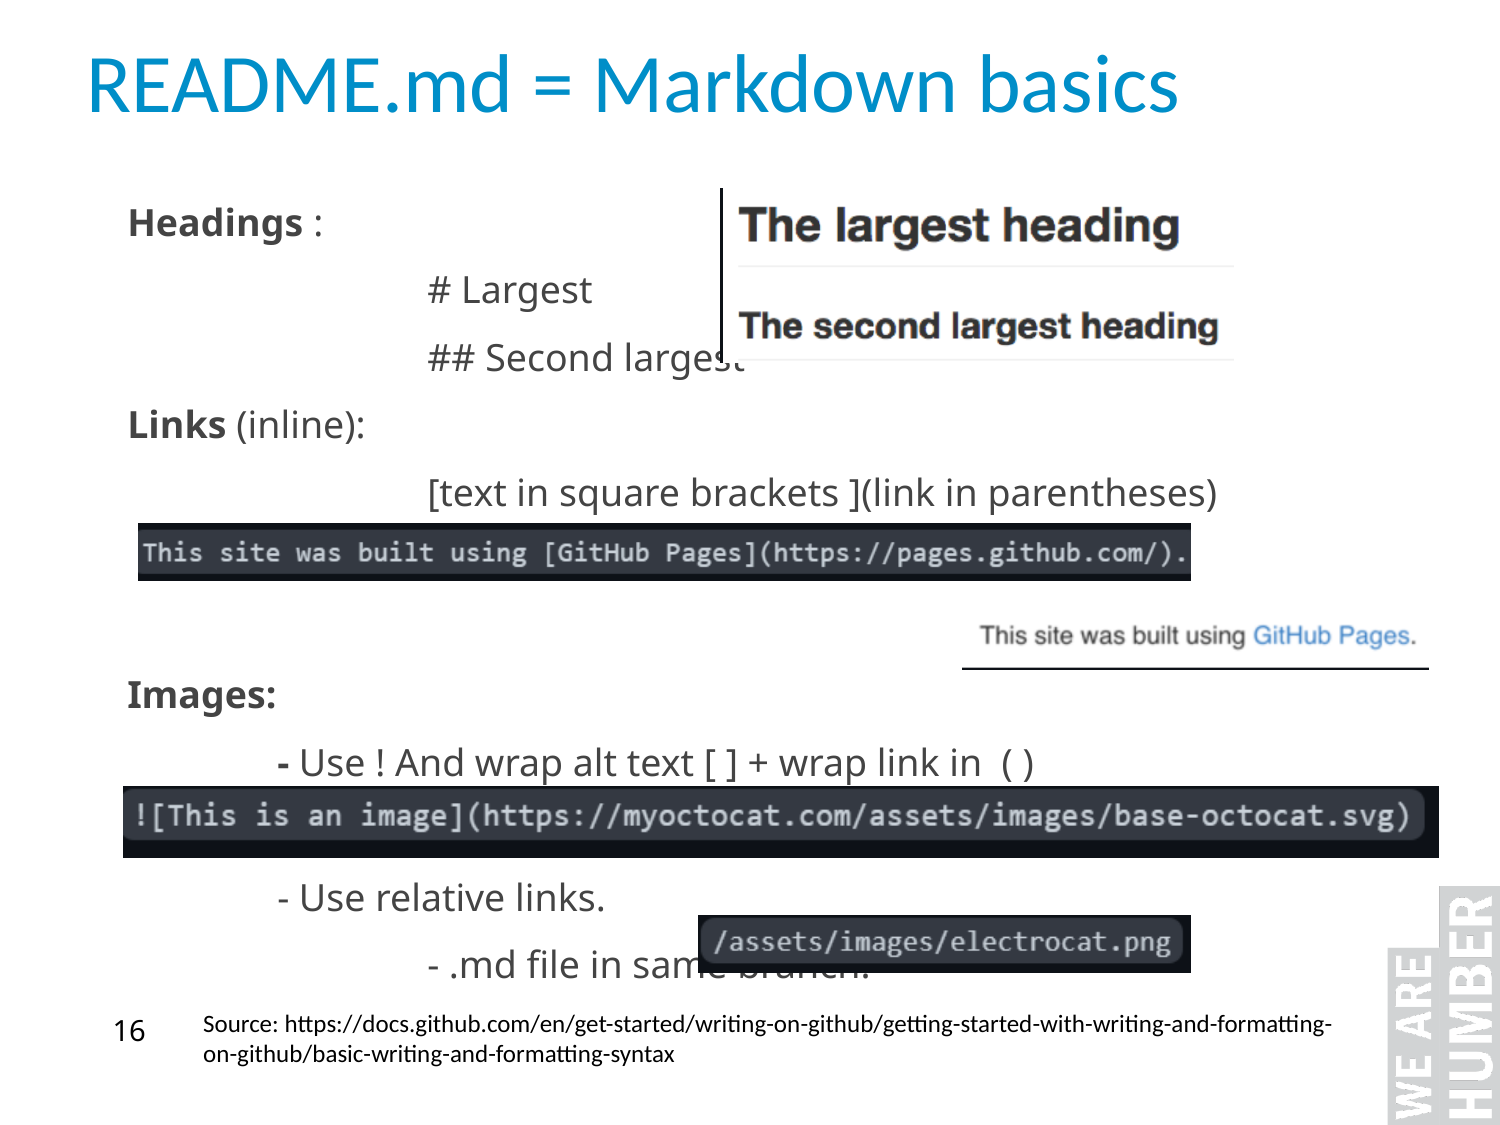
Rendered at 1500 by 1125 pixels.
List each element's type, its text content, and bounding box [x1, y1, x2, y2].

picture [962, 599, 1429, 670]
text_box Source: https://docs.github.com/en/get-started/writing-on-github/getting-started-with-writing-and-formatting-on-github/basic-writing-and-formatting-syntax [188, 999, 1374, 1075]
text_box Headings : # Largest ## Second largest Links (inline): [text in square brackets ](link in parentheses) Images: - Use ! And wrap alt text [ ] + wrap link in ( ) - Use relative links. - .md file in same branch: [112, 168, 1307, 1125]
picture [138, 523, 1191, 582]
picture [720, 188, 1234, 364]
text_box README.md = Markdown basics [86, 28, 1334, 130]
picture [697, 914, 1191, 974]
picture [122, 786, 1440, 858]
